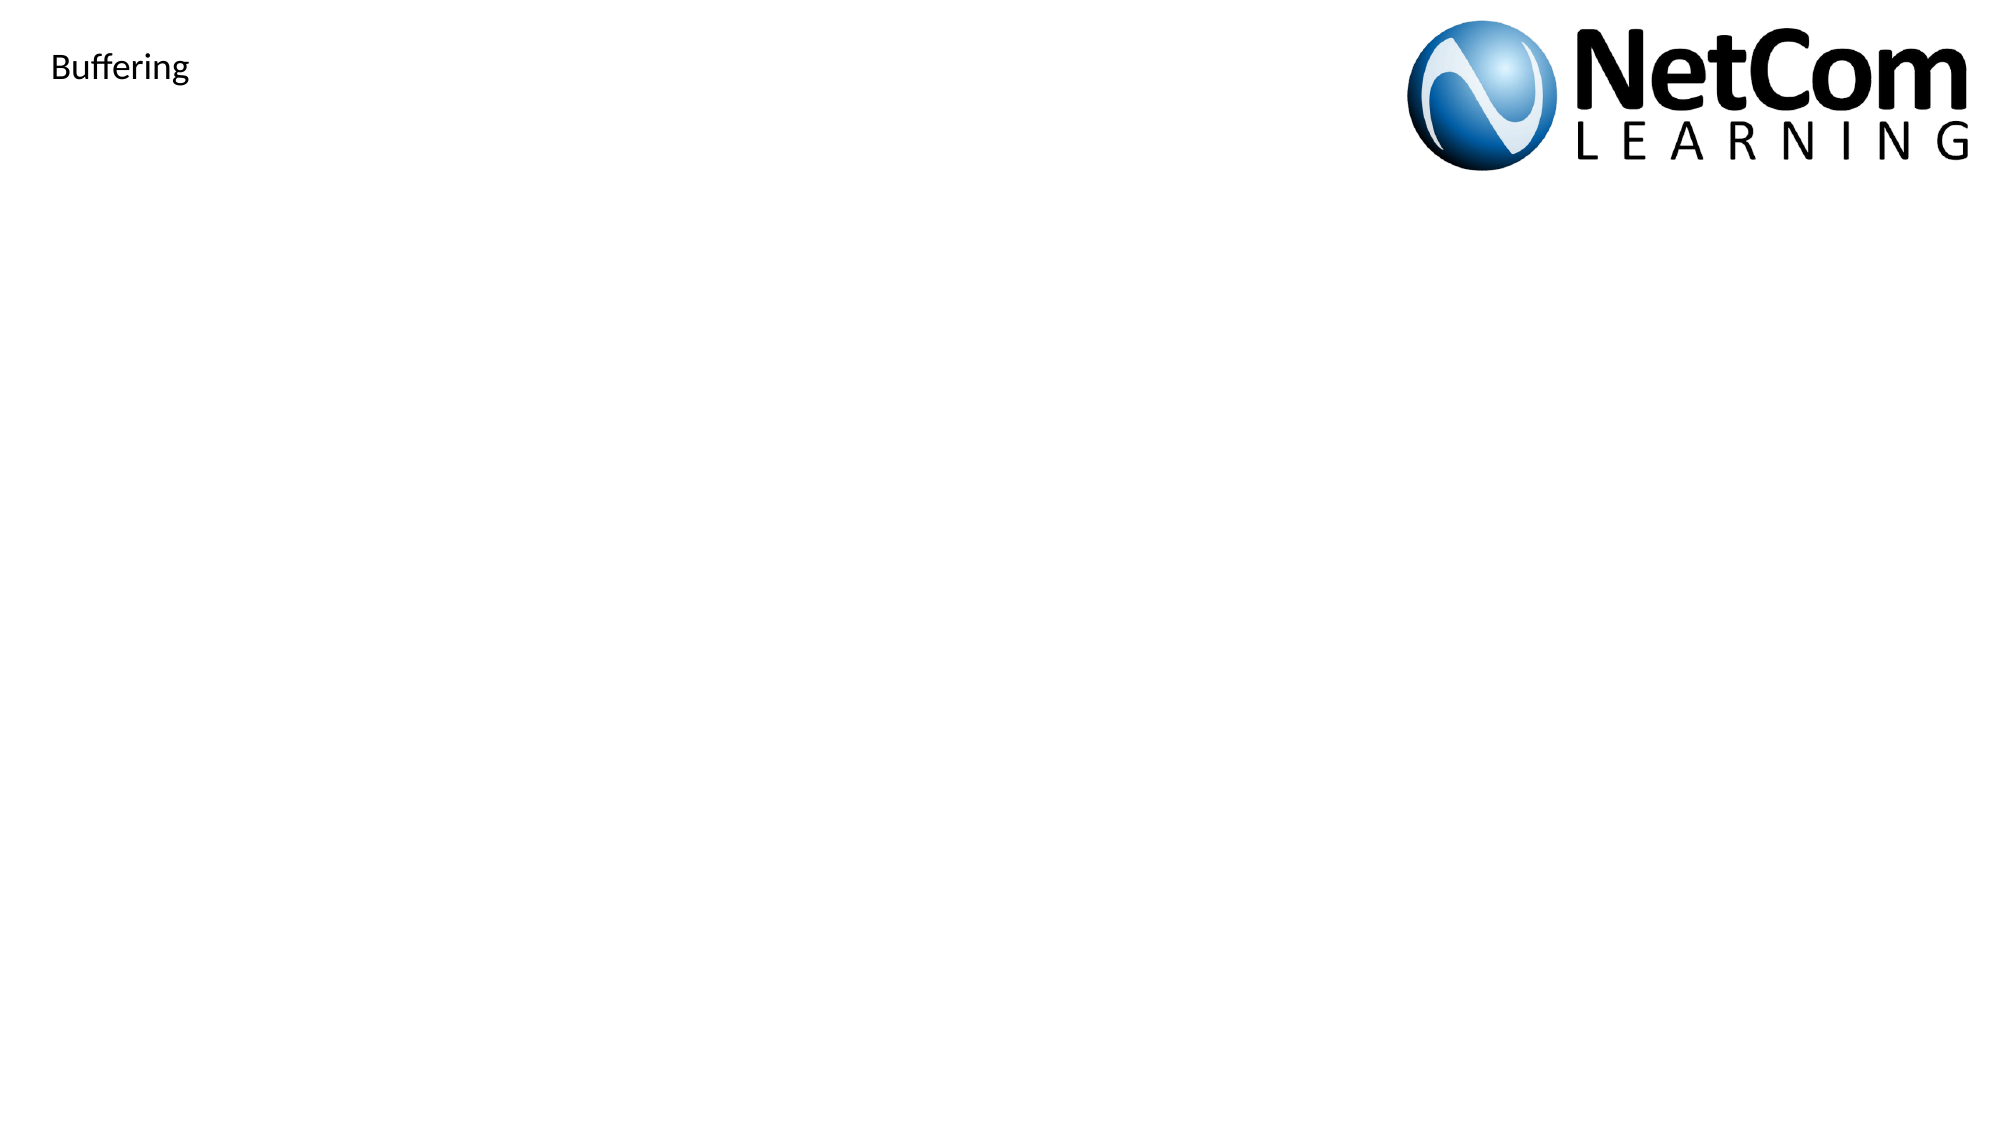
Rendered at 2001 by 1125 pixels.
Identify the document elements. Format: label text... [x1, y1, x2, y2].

text_box Buffering [36, 34, 846, 95]
picture [1407, 20, 1968, 171]
